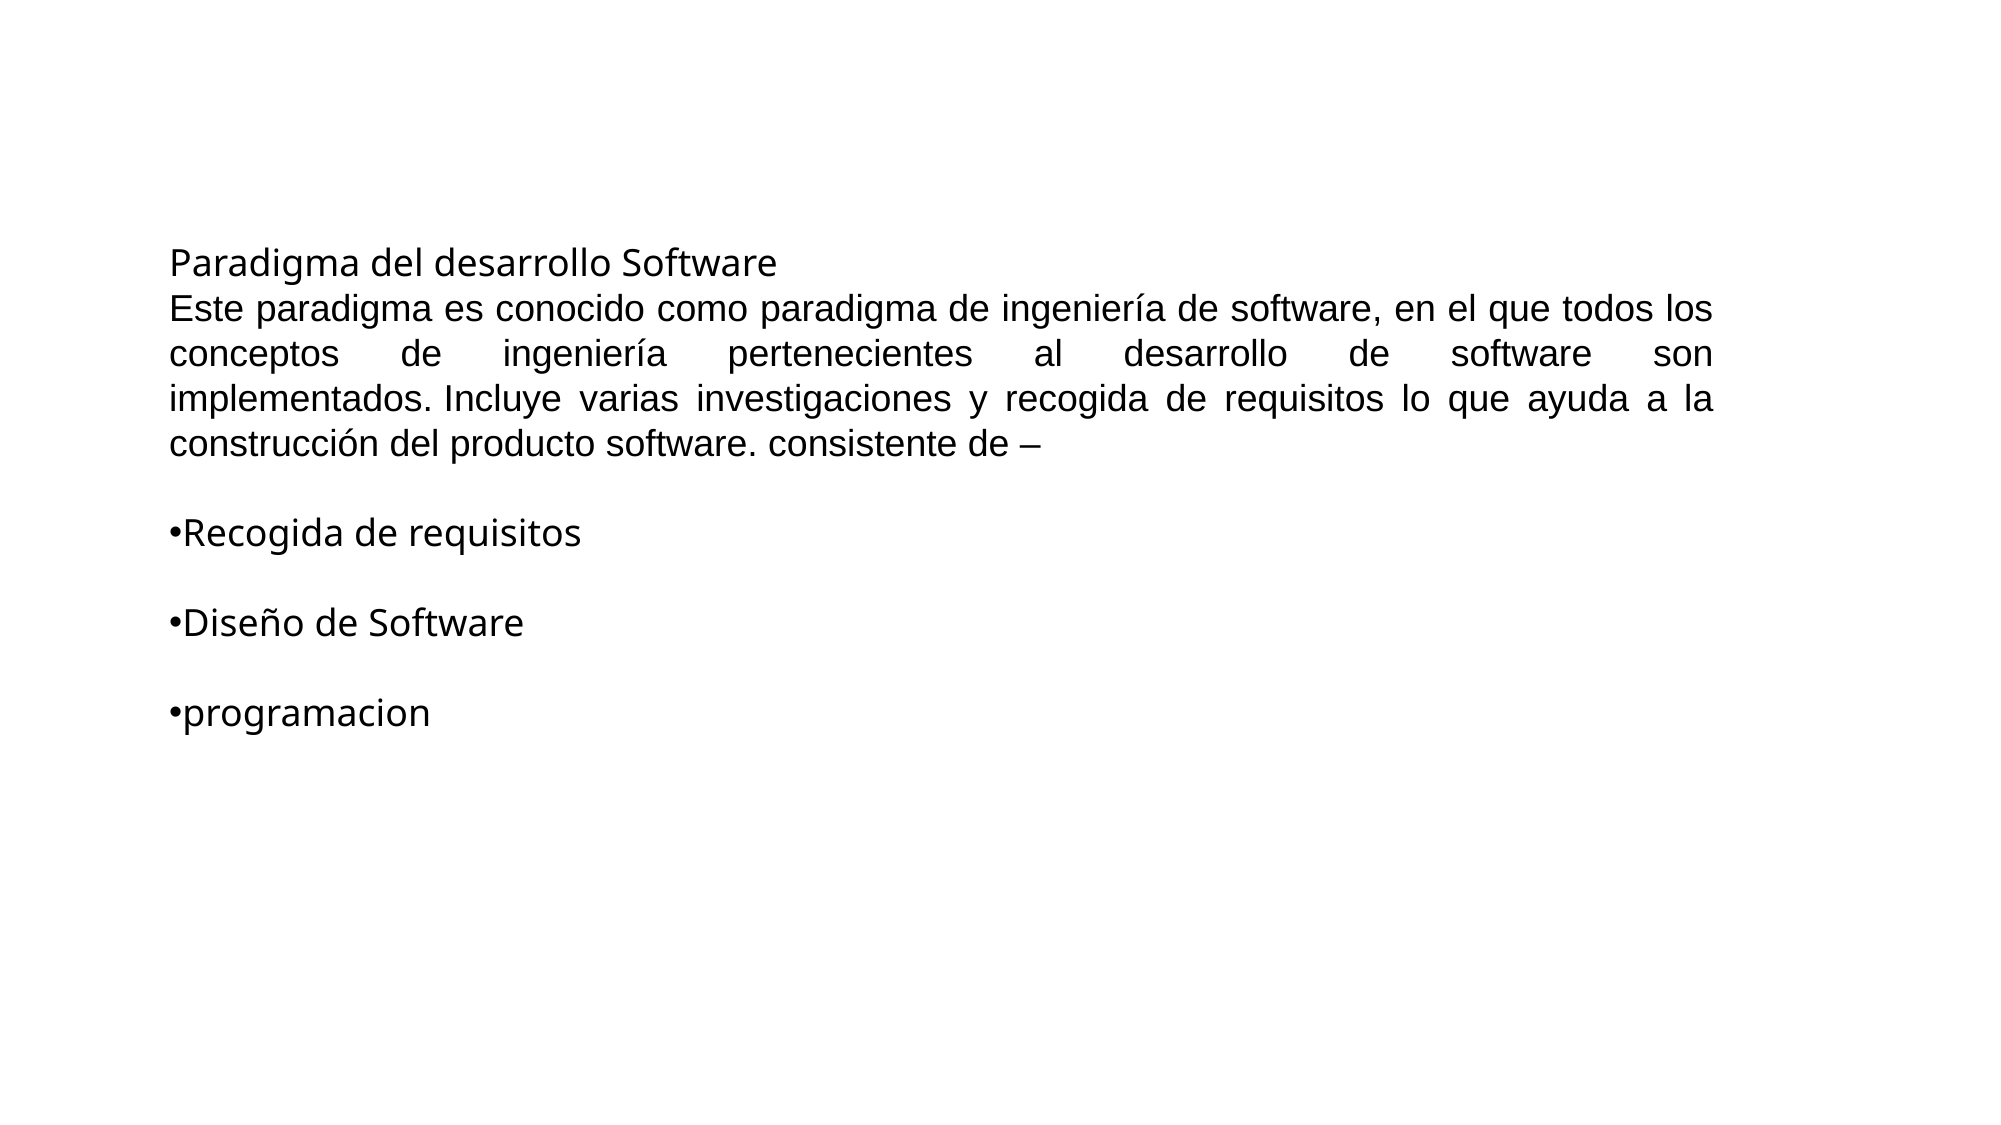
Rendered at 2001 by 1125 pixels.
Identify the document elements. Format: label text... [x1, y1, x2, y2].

text_box Paradigma del desarrollo Software Este paradigma es conocido como paradigma de ingeniería de software, en el que todos los conceptos de ingeniería pertenecientes al desarrollo de software son implementados. Incluye varias investigaciones y recogida de requisitos lo que ayuda a la construcción del producto software. consistente de – Recogida de requisitos Diseño de Software programacion [154, 231, 1729, 742]
